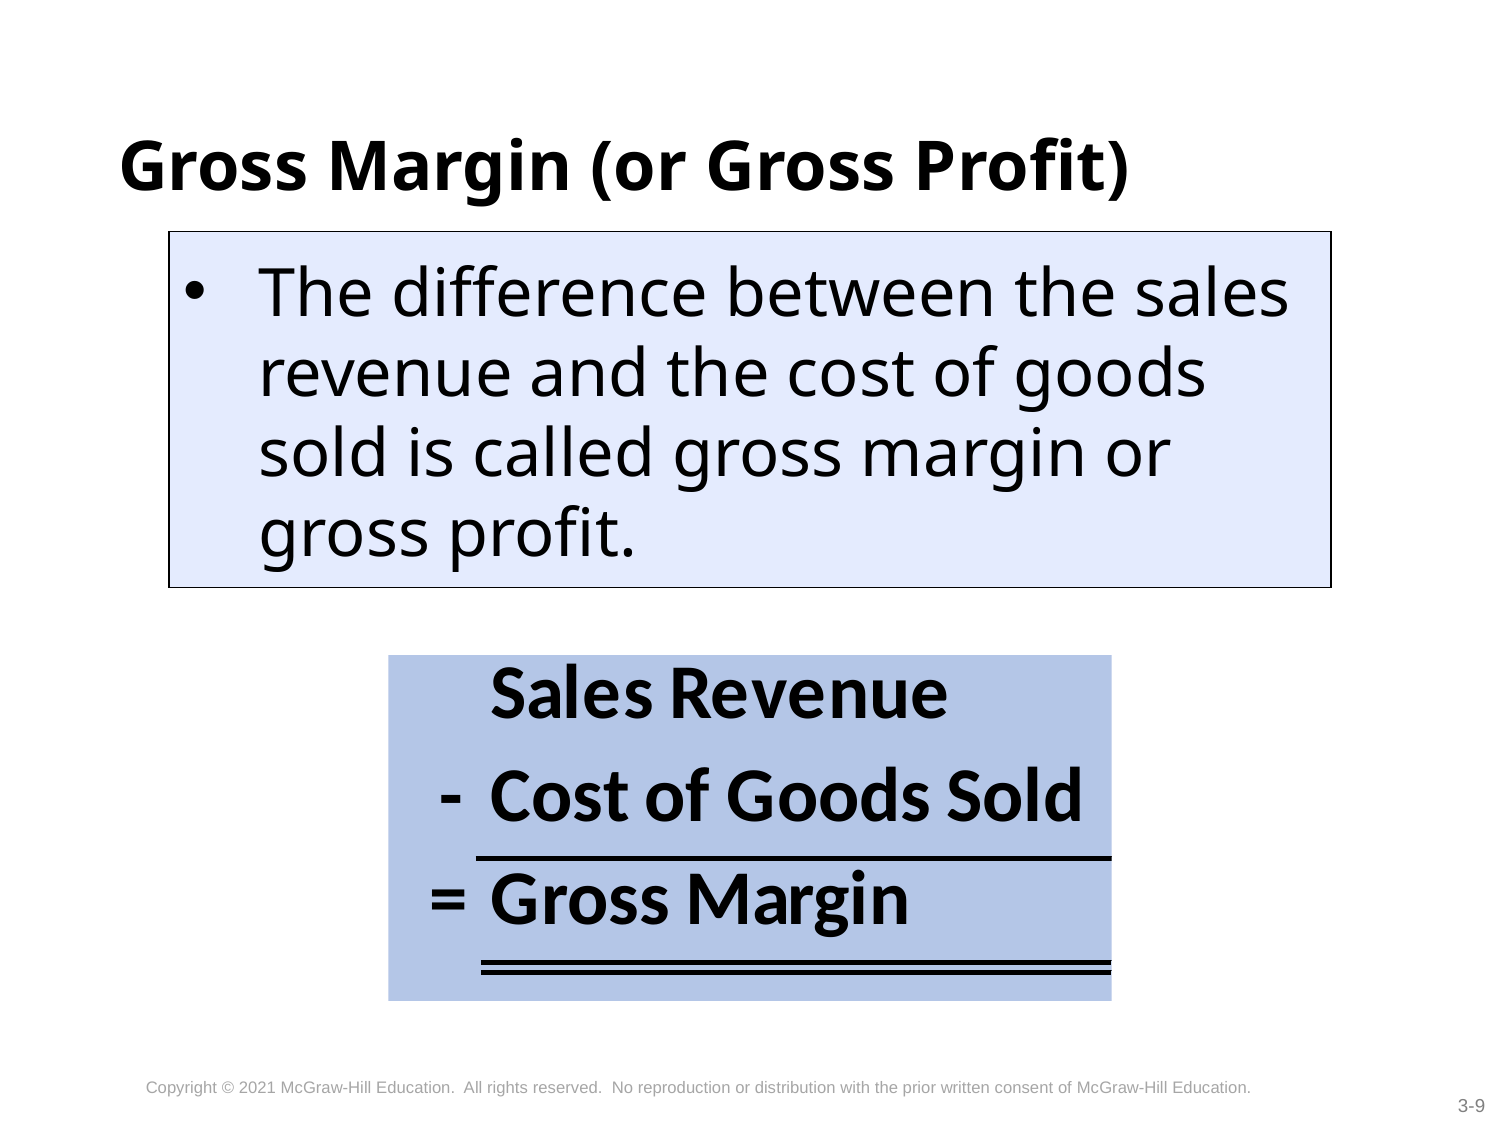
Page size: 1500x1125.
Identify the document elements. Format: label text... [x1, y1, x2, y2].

title Gross Margin (or Gross Profit) [103, 59, 1397, 278]
text_box The difference between the sales revenue and the cost of goods sold is called gross margin or gross profit. [168, 231, 1332, 588]
picture [383, 649, 1117, 1007]
